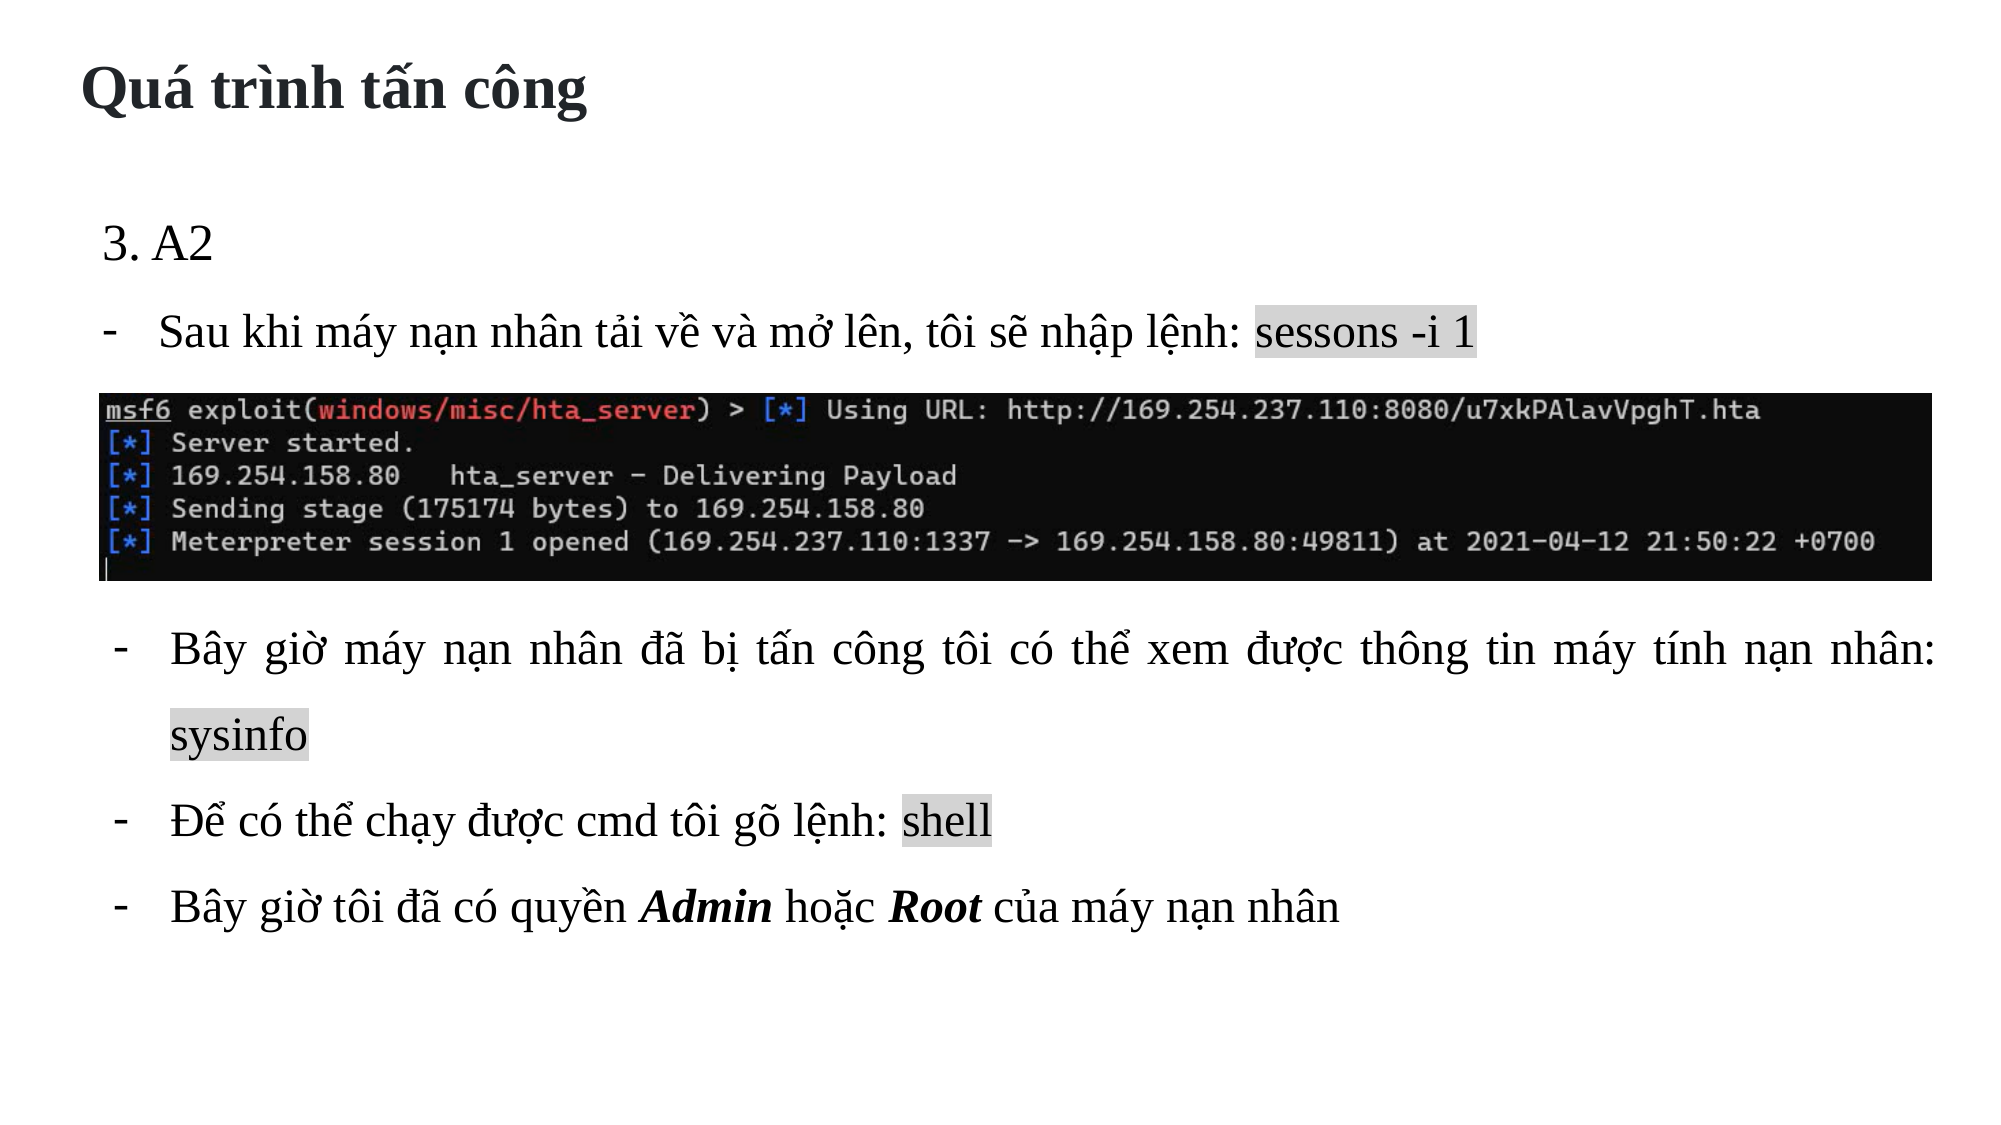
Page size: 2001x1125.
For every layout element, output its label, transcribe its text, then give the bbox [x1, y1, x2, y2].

text_box Bây giờ máy nạn nhân đã bị tấn công tôi có thể xem được thông tin máy tính nạn nhân: sysinfo Để có thể chạy được cmd tôi gõ lệnh: shell Bây giờ tôi đã có quyền Admin hoặc Root của máy nạn nhân [99, 580, 1955, 940]
picture [99, 393, 1932, 581]
text_box Quá trình tấn công [65, 38, 1147, 128]
text_box 3. A2 Sau khi máy nạn nhân tải về và mở lên, tôi sẽ nhập lệnh: sessons -i 1 [87, 169, 1943, 451]
